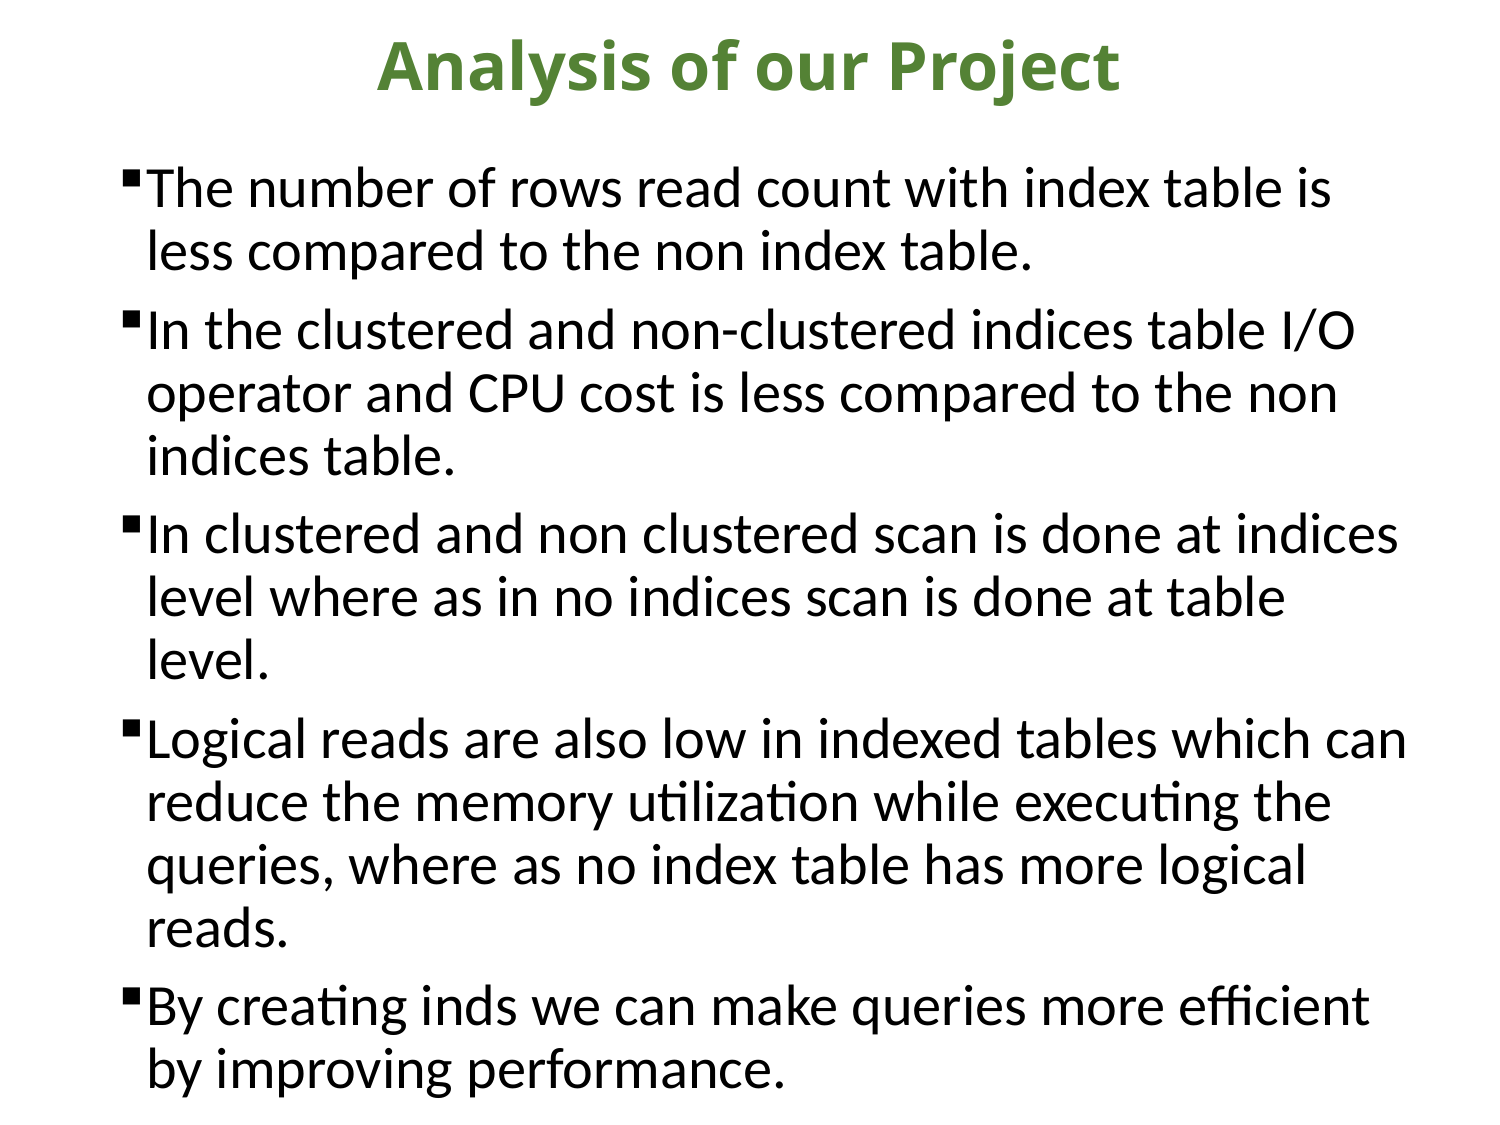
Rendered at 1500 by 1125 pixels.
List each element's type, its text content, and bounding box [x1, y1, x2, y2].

list The number of rows read count with index table is less compared to the non index table. In the clustered and non-clustered indices table I/O operator and CPU cost is less compared to the non indices table. In clustered and non clustered scan is done at indices level where as in no indices scan is done at table level. Logical reads are also low in indexed tables which can reduce the memory utilization while executing the queries, where as no index table has more logical reads. By creating inds we can make queries more efficient by improving performance. [103, 149, 1425, 1100]
title Analysis of our Project [103, 24, 1397, 113]
